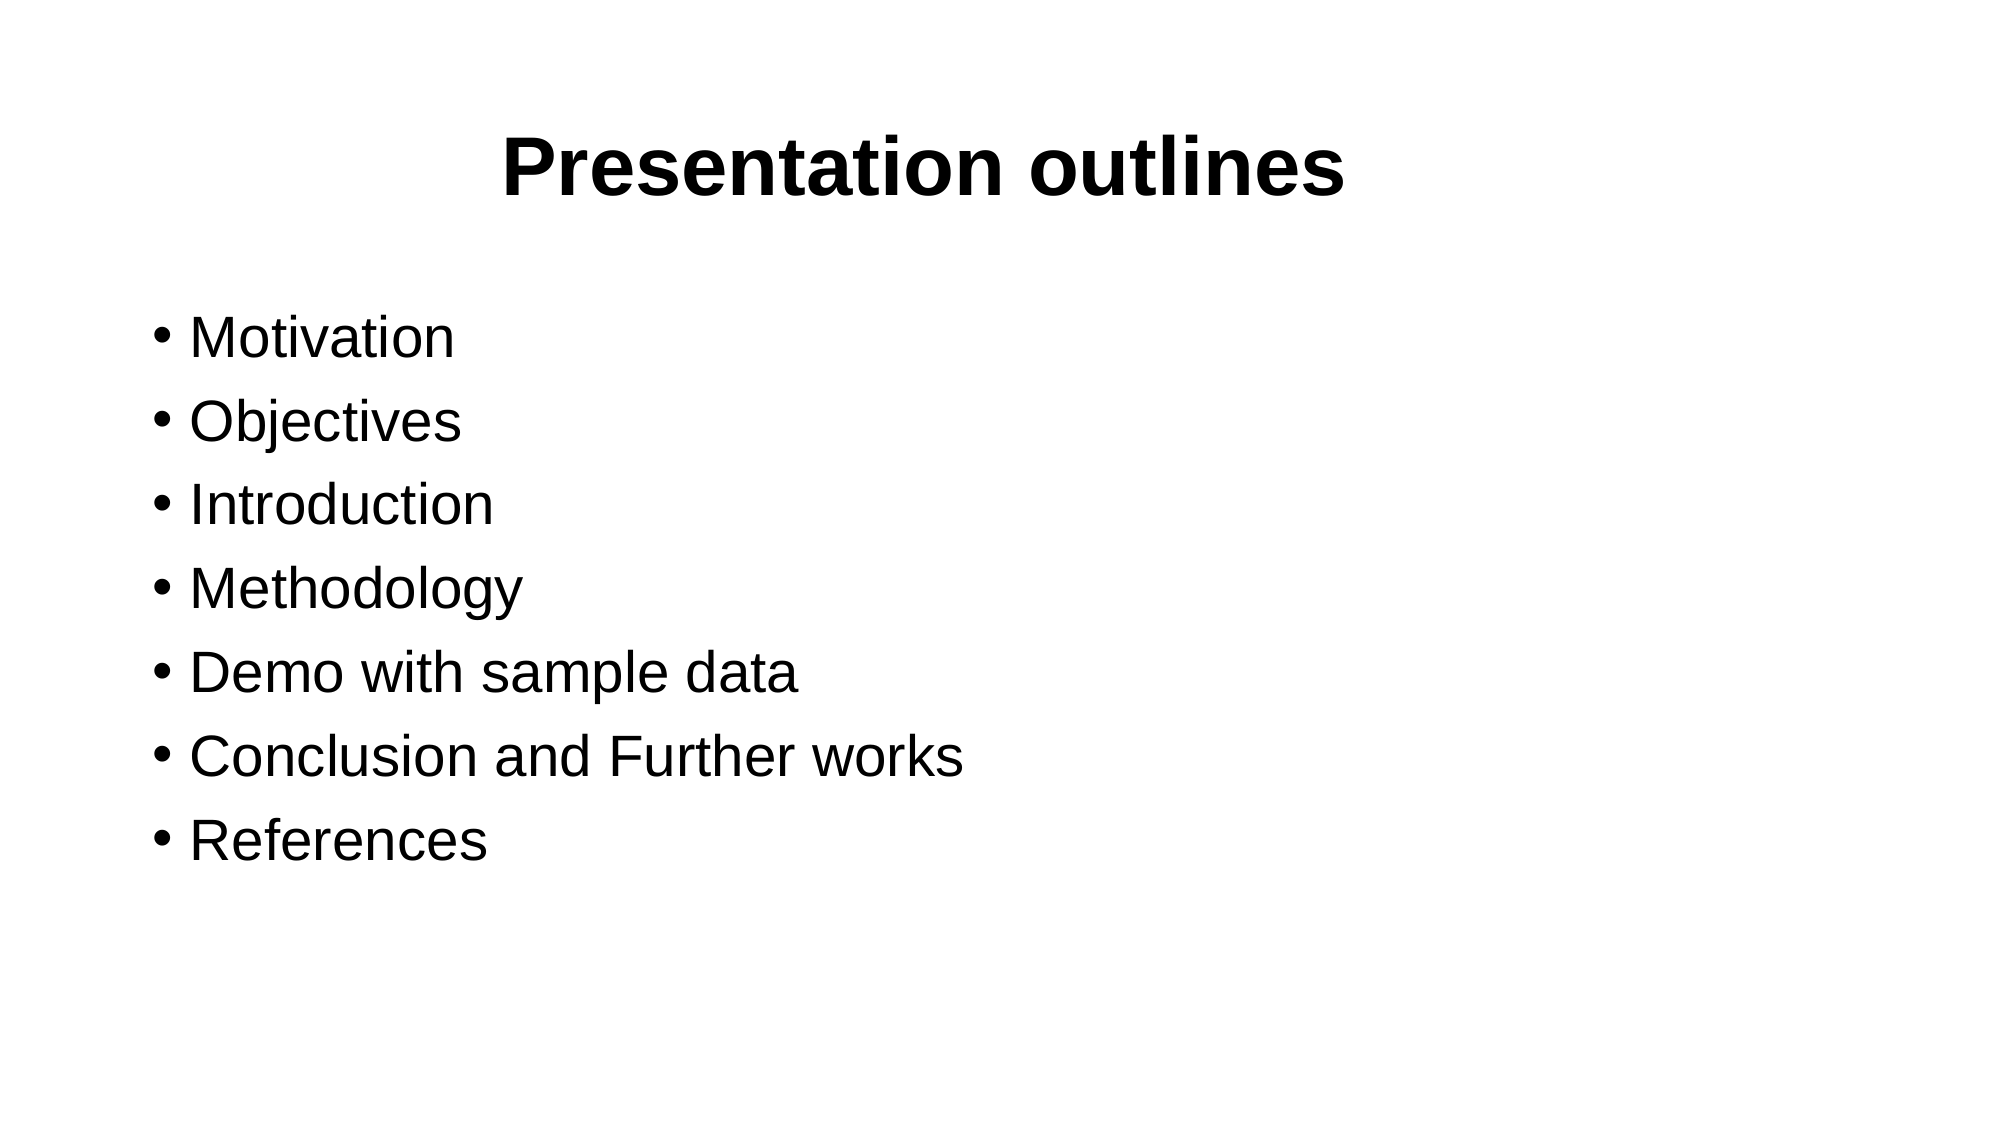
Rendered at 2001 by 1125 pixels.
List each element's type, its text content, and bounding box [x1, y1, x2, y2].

title Presentation outlines [137, 59, 1863, 278]
list Motivation Objectives Introduction Methodology Demo with sample data Conclusion and Further works References [137, 299, 1863, 1014]
